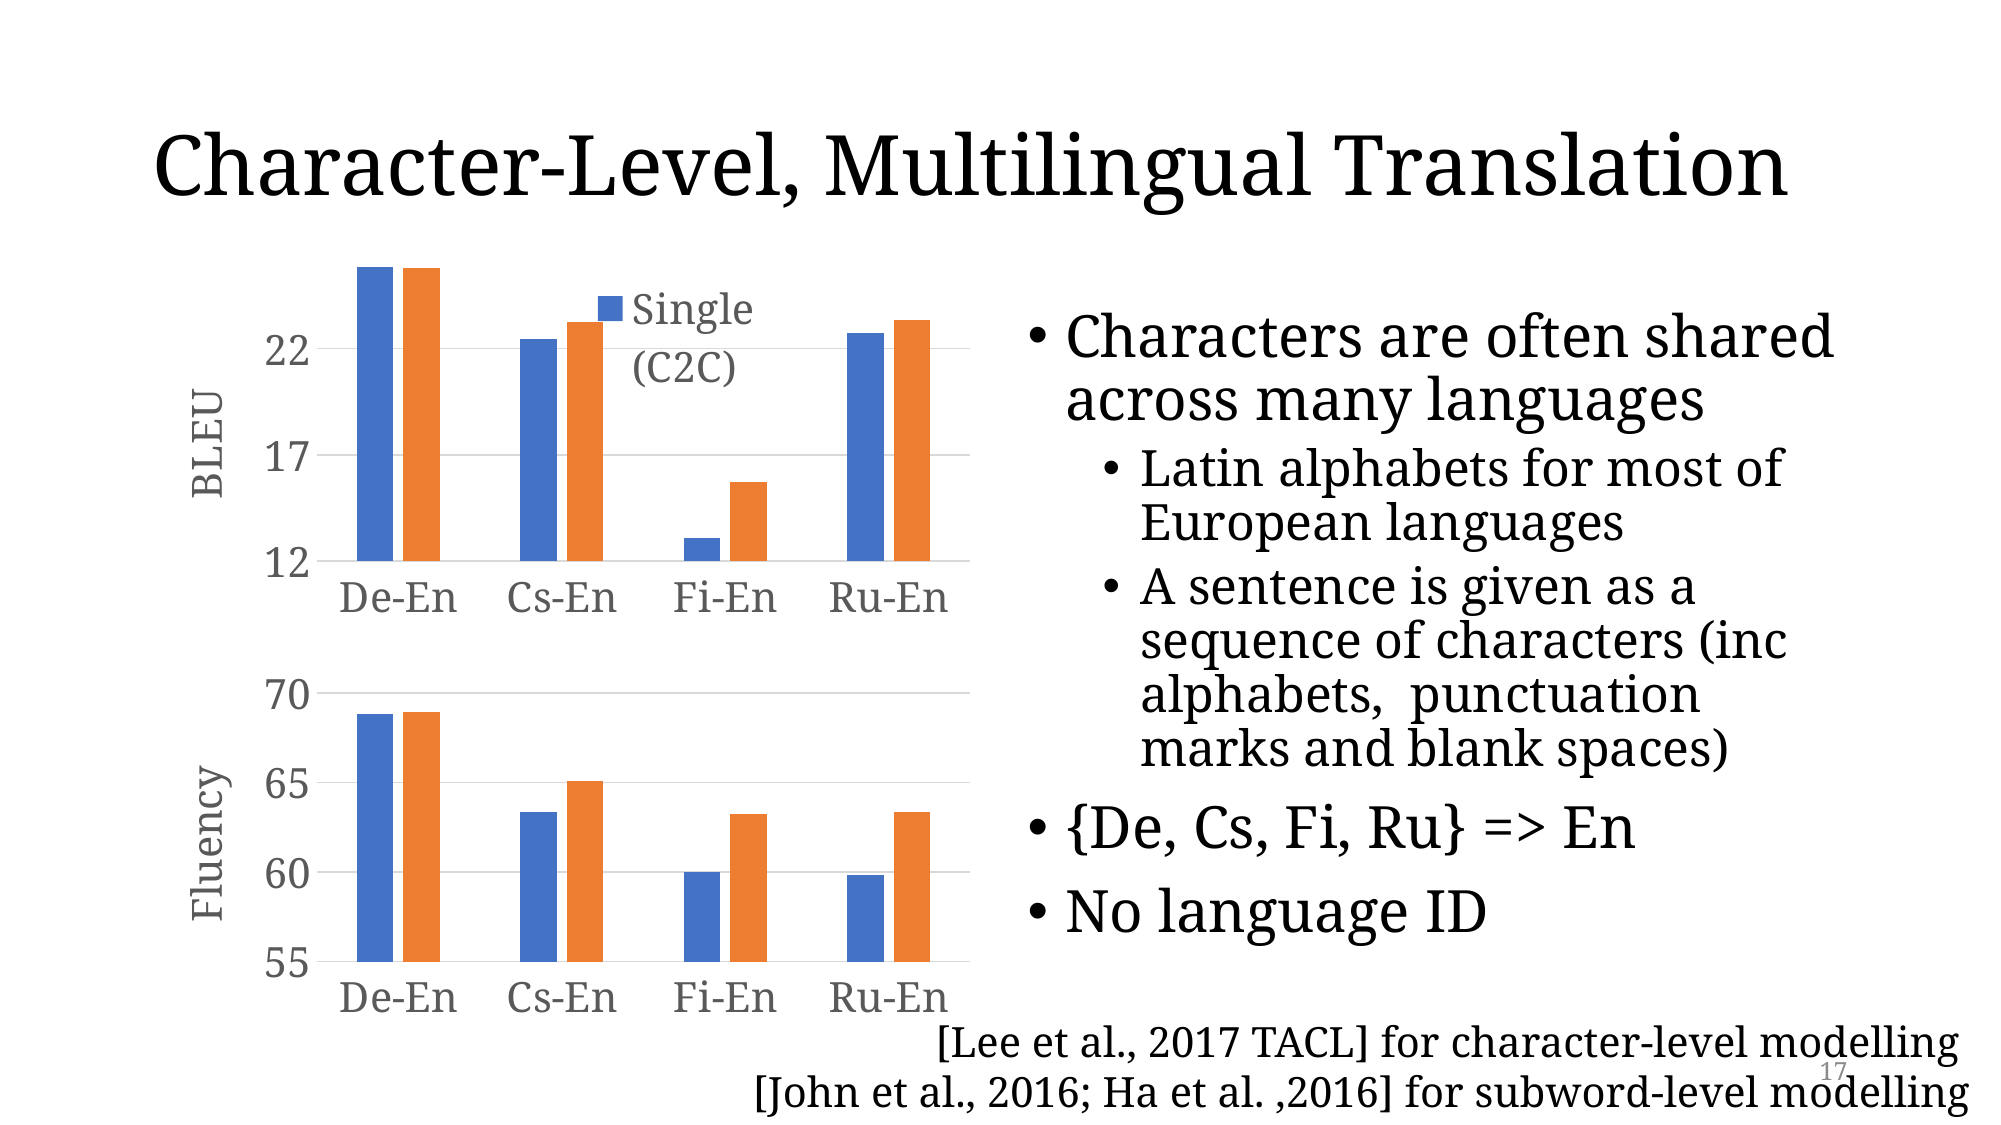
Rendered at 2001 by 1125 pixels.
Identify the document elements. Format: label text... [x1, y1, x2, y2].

text_box [Lee et al., 2017 TACL] for character-level modelling [John et al., 2016; Ha et al. ,2016] for subword-level modelling [724, 1008, 1985, 1124]
chart [137, 255, 988, 633]
list Characters are often shared across many languages Latin alphabets for most of European languages A sentence is given as a sequence of characters (inc alphabets, punctuation marks and blank spaces) {De, Cs, Fi, Ru} => En No language ID [1012, 299, 1863, 1014]
title Character-Level, Multilingual Translation [137, 59, 1863, 278]
chart [137, 656, 988, 1033]
slide_number 17 [1412, 1042, 1863, 1103]
